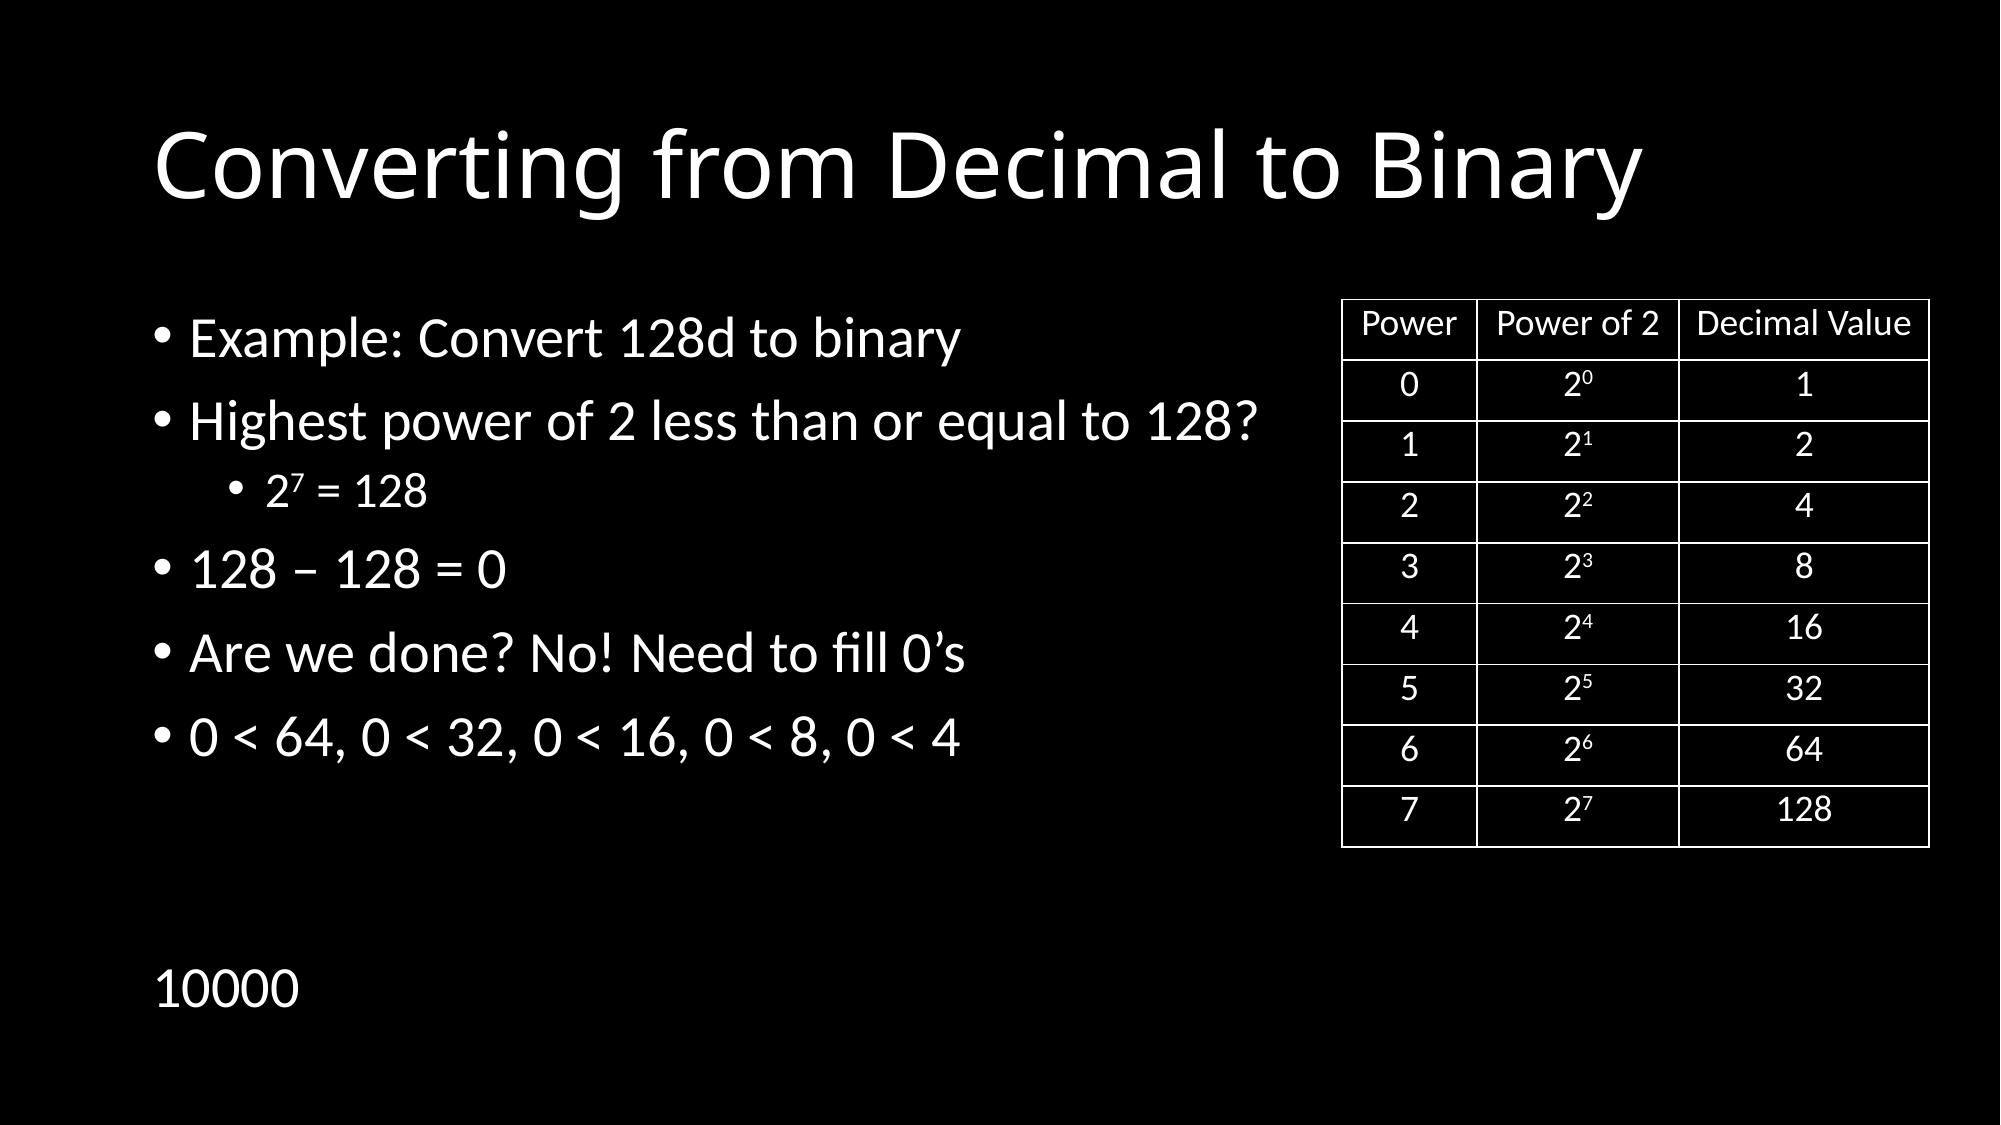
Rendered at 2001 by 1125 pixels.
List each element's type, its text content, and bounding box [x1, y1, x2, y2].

table_header Power of 2 [1478, 300, 1678, 359]
table_cell 6 [1343, 726, 1476, 785]
table_cell 128 [1680, 787, 1928, 846]
table_cell 26 [1478, 726, 1678, 785]
table_cell 0 [1343, 361, 1476, 420]
table_cell 16 [1680, 604, 1928, 664]
table_cell 8 [1680, 544, 1928, 603]
table_cell 32 [1680, 665, 1928, 724]
table_cell 1 [1680, 361, 1928, 420]
table_cell 27 [1478, 787, 1678, 846]
list Example: Convert 128d to binary Highest power of 2 less than or equal to 128? 27 = 128 128 – 128 = 0 Are we done? No! Need to fill 0’s 0 < 64, 0 < 32, 0 < 16, 0 < 8, 0 < 4 10000 [137, 299, 1930, 1101]
table_cell 25 [1478, 665, 1678, 724]
table_cell 24 [1478, 604, 1678, 664]
table_cell 22 [1478, 483, 1678, 542]
table_cell 20 [1478, 361, 1678, 420]
title Converting from Decimal to Binary [137, 59, 1863, 278]
table_cell 64 [1680, 726, 1928, 785]
table_cell 4 [1680, 483, 1928, 542]
table_cell 3 [1343, 544, 1476, 603]
table_header Power [1343, 300, 1476, 359]
table_cell 2 [1680, 422, 1928, 481]
table_cell 1 [1343, 422, 1476, 481]
table_cell 4 [1343, 604, 1476, 664]
table_cell 5 [1343, 665, 1476, 724]
table_header Decimal Value [1680, 300, 1928, 359]
table_cell 7 [1343, 787, 1476, 846]
table_cell 23 [1478, 544, 1678, 603]
table_cell 2 [1343, 483, 1476, 542]
table_cell 21 [1478, 422, 1678, 481]
